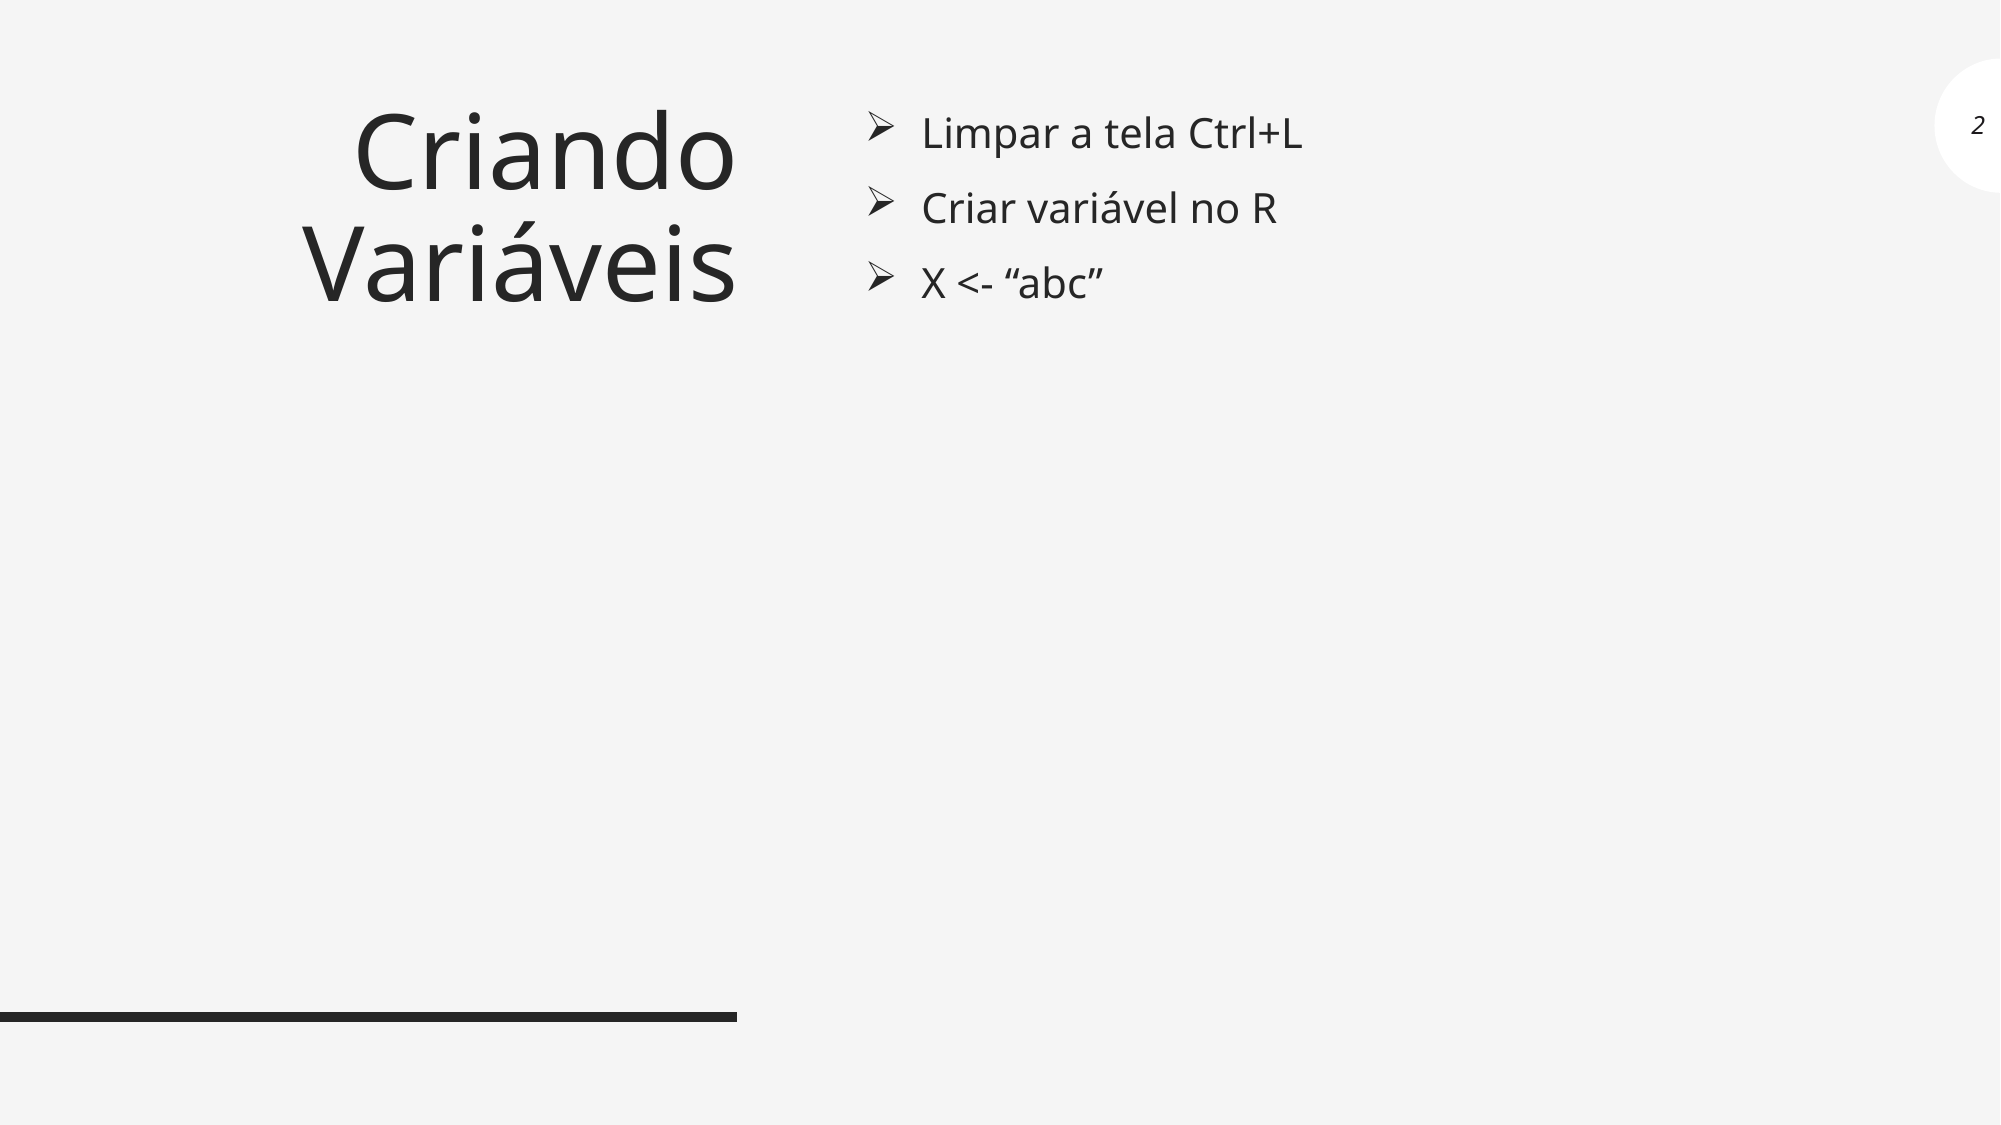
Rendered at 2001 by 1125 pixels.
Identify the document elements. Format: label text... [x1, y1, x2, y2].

title Criando Variáveis [125, 91, 754, 905]
slide_number 2 [1933, 96, 2000, 157]
list Limpar a tela Ctrl+L Criar variável no R X <- “abc” [849, 93, 1875, 1022]
